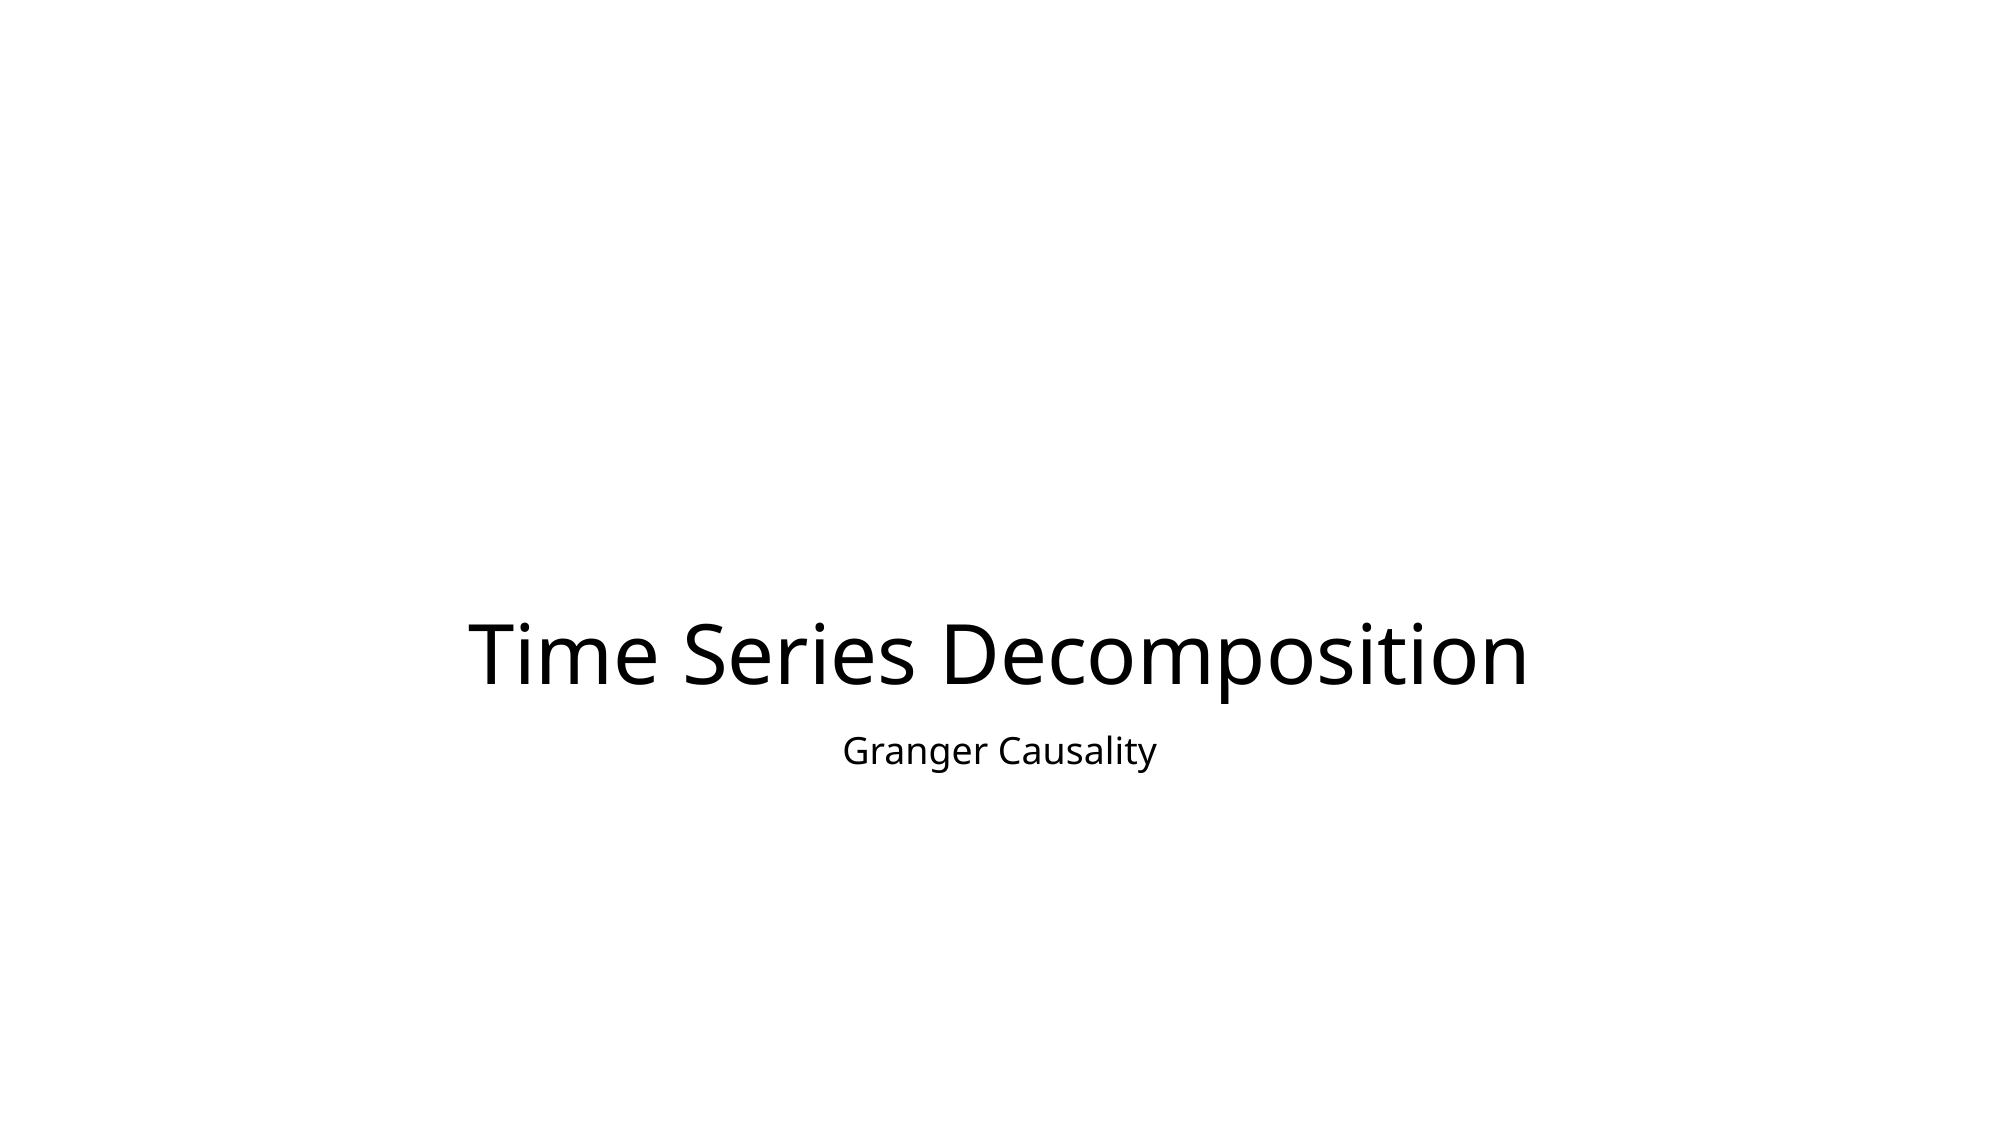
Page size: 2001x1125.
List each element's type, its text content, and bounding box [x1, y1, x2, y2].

title Time Series Decomposition [249, 318, 1750, 710]
subtitle Granger Causality [249, 724, 1750, 997]
